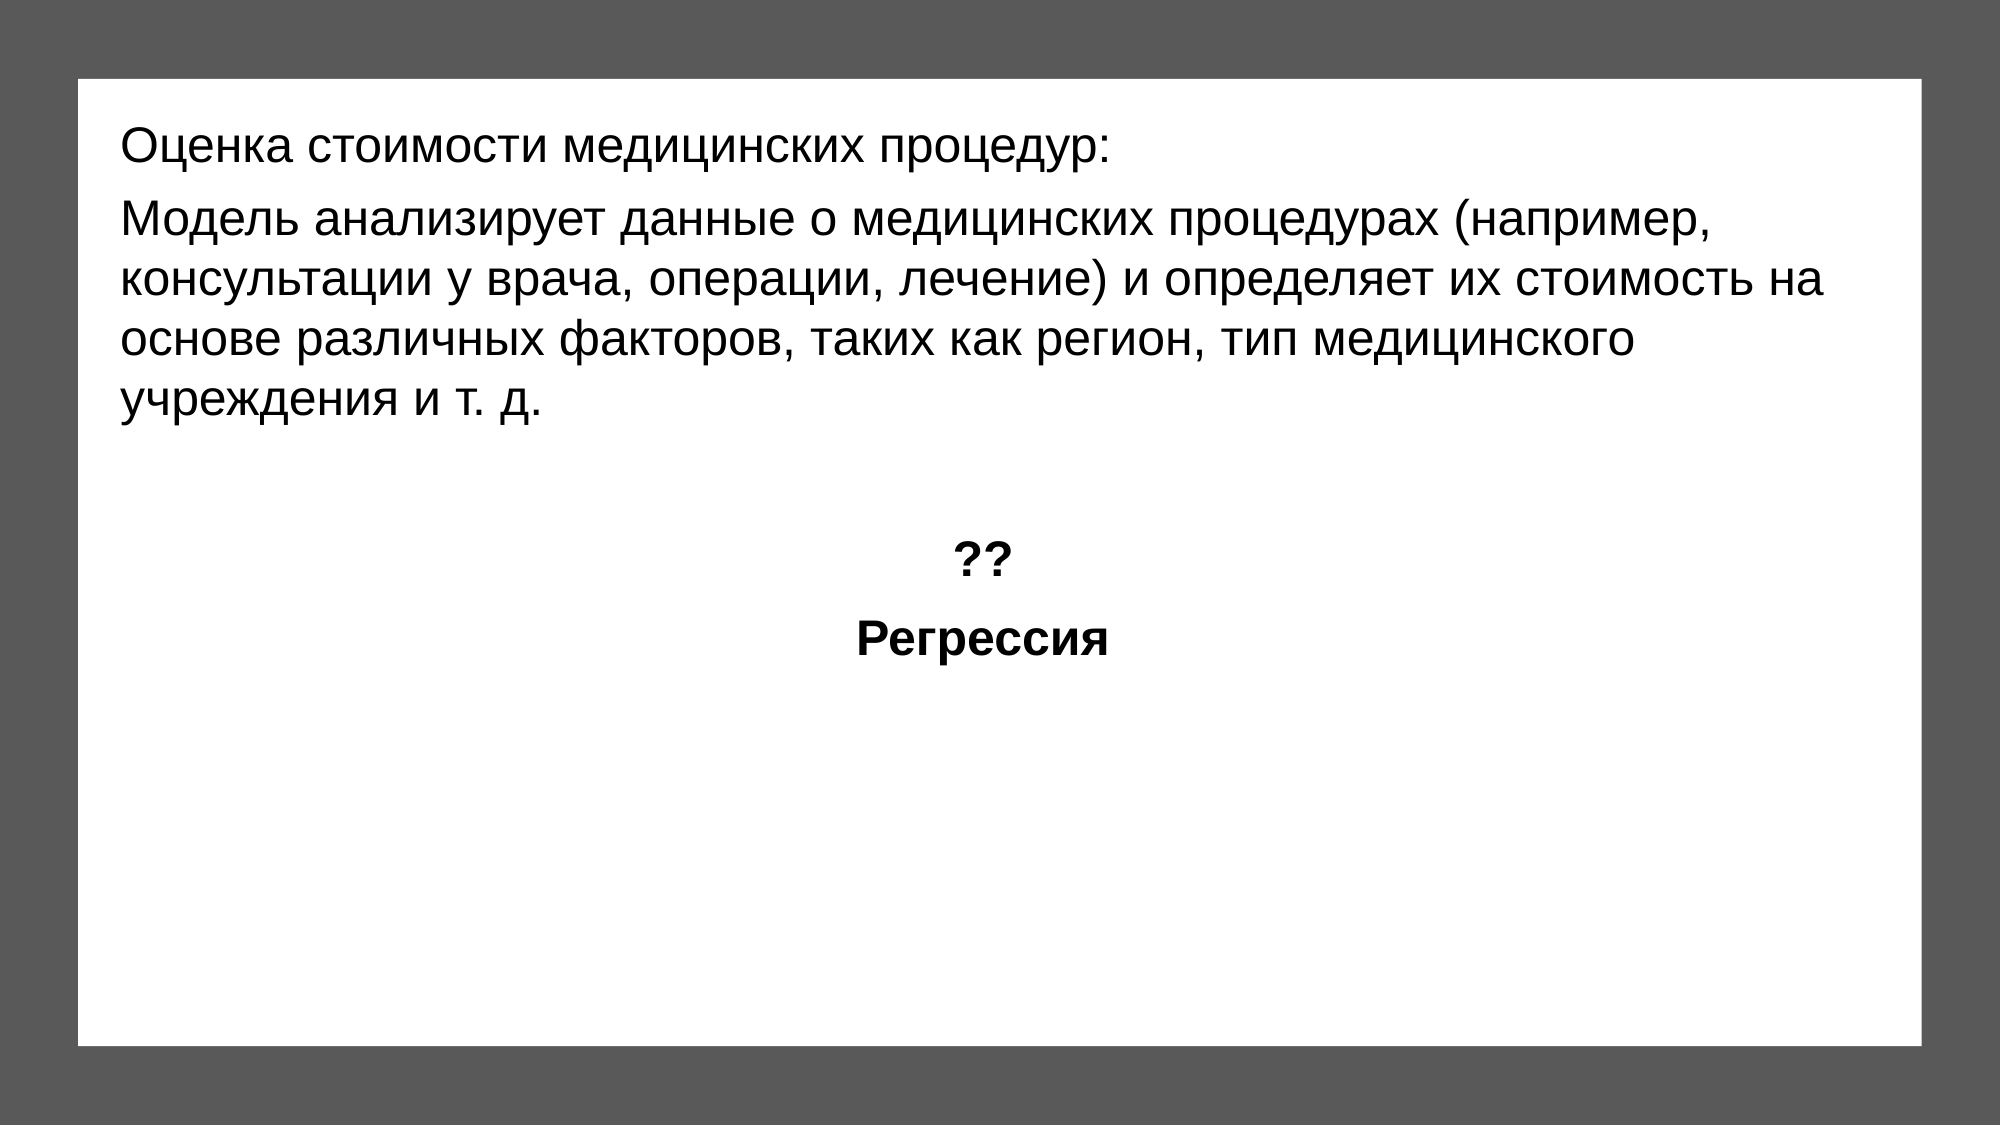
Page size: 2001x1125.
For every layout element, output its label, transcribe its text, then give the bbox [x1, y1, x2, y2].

text_box [0, 0, 2000, 1125]
text_box [77, 77, 1923, 1048]
text_box ?? [667, 525, 1299, 638]
text_box Оценка стоимости медицинских процедур: Модель анализирует данные о медицинских процедурах (например, консультации у врача, операции, лечение) и определяет их стоимость на основе различных факторов, таких как регион, тип медицинского учреждения и т. д. [105, 105, 1895, 605]
text_box Регрессия [667, 638, 1299, 717]
